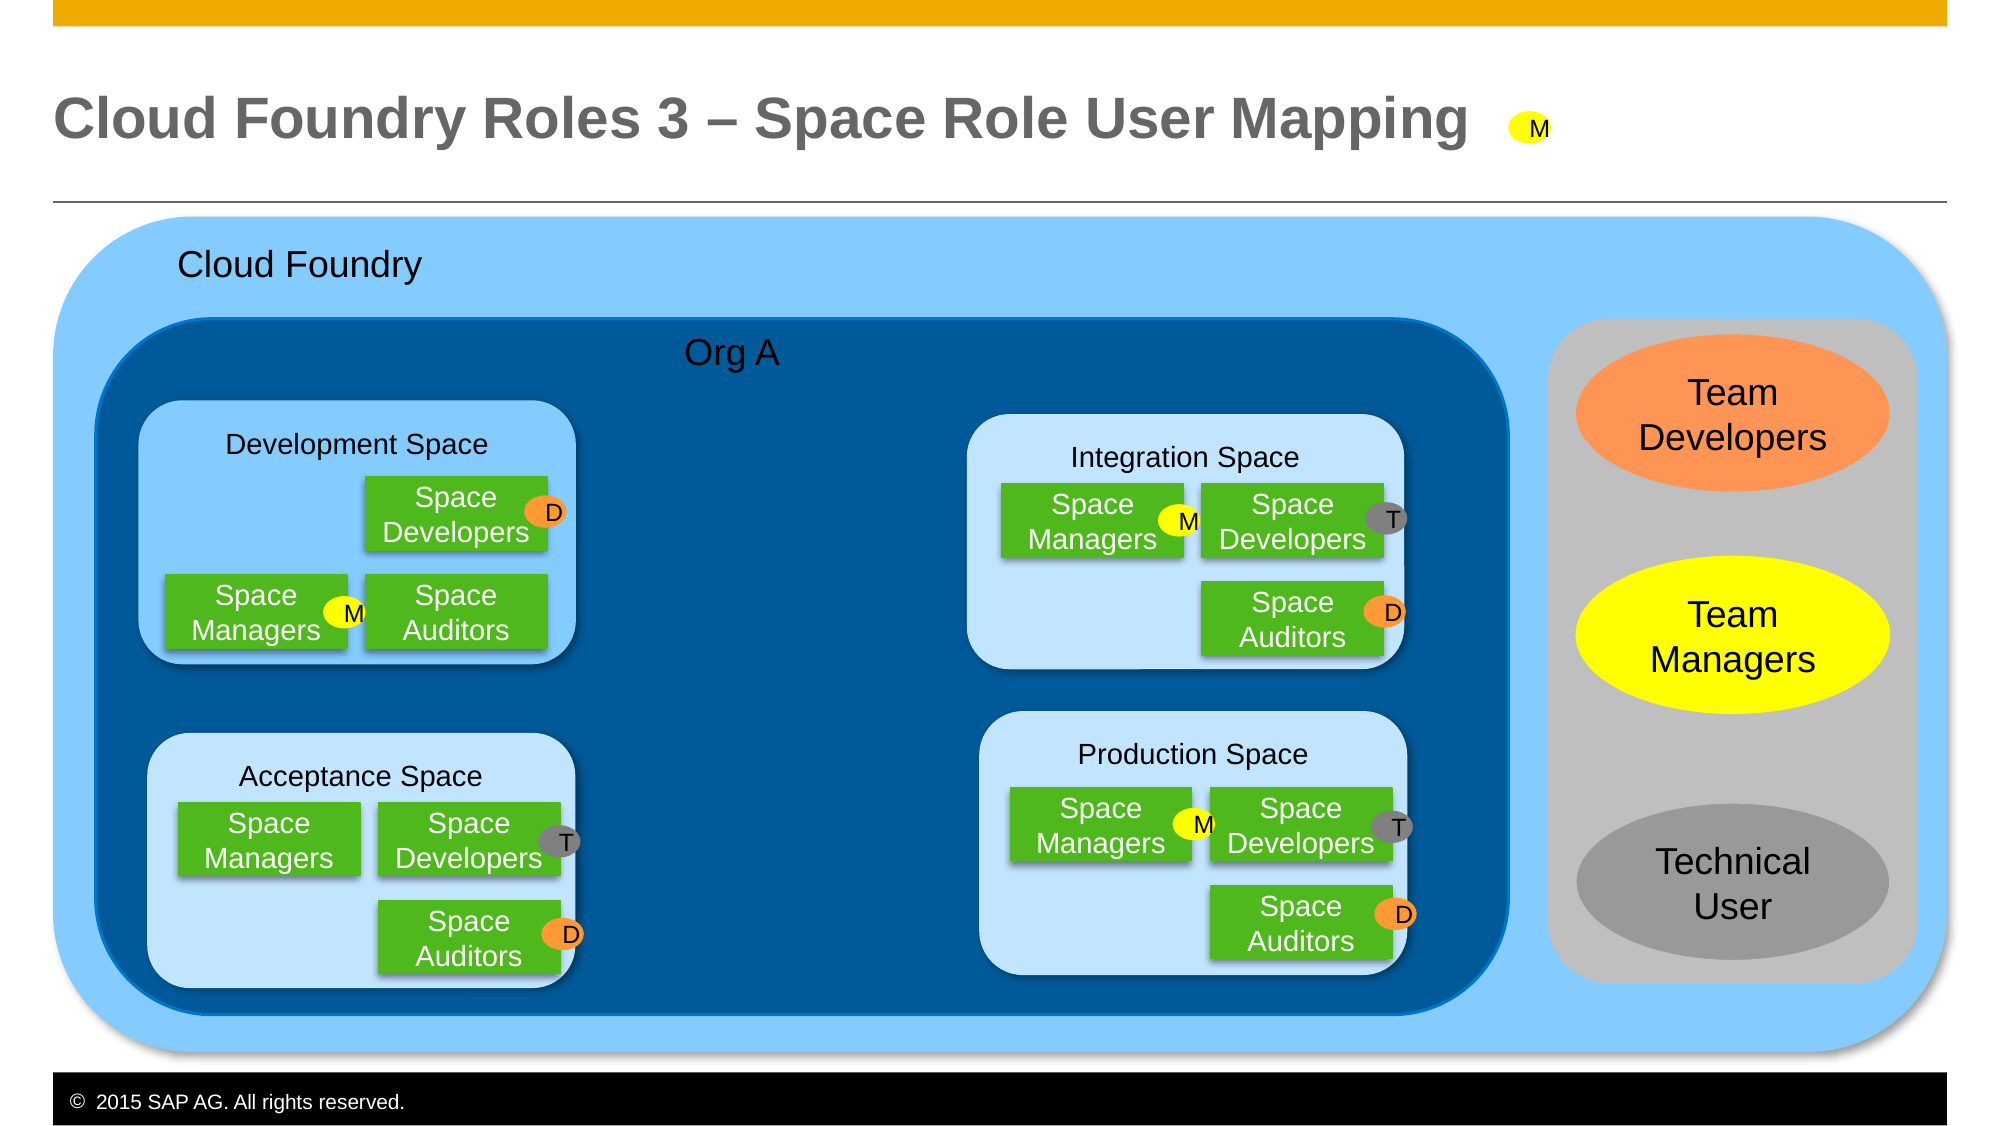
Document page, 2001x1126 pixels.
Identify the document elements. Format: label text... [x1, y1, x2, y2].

text_box M [1508, 111, 1551, 144]
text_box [978, 710, 1417, 976]
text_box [1547, 318, 1919, 984]
text_box Cloud Foundry [177, 239, 480, 286]
text_box [94, 317, 1510, 1017]
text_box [966, 413, 1408, 670]
text_box Org A [602, 328, 862, 374]
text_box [146, 732, 585, 989]
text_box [138, 399, 577, 665]
text_box [53, 216, 1947, 1053]
title Cloud Foundry Roles 3 – Space Role User Mapping [53, 53, 1947, 178]
